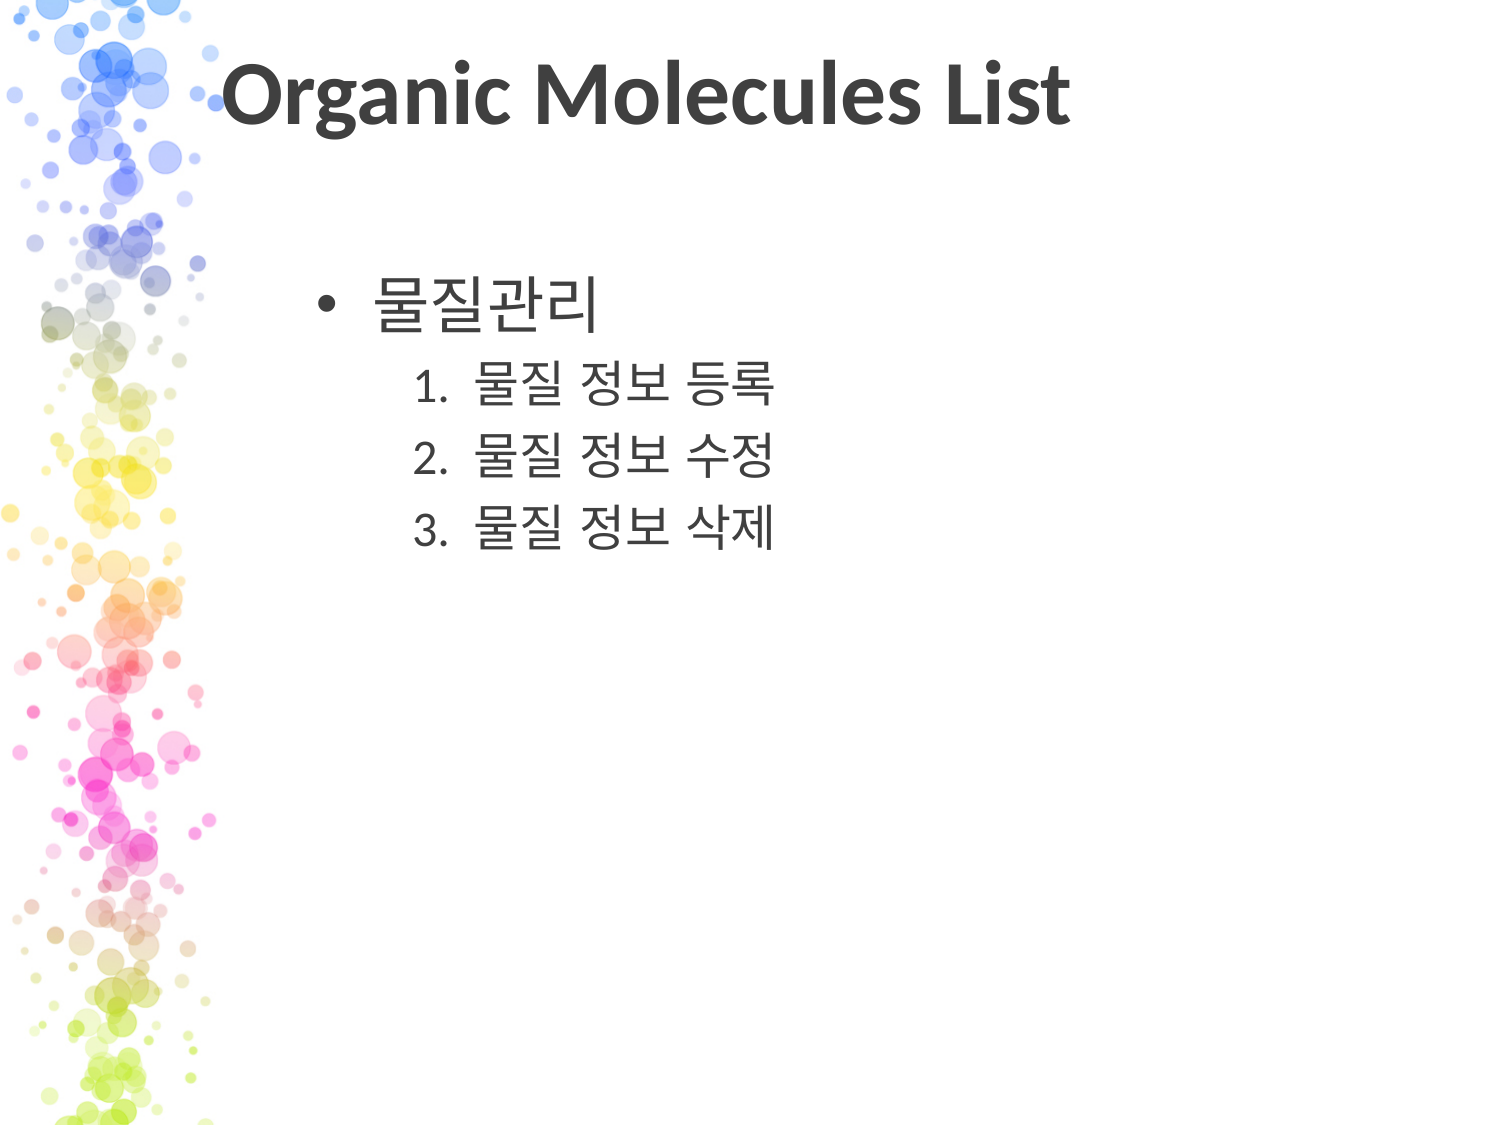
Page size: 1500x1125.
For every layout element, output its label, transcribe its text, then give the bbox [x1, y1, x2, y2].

list 물질관리 1. 물질 정보 등록 2. 물질 정보 수정 3. 물질 정보 삭제 [301, 243, 1425, 986]
title Organic Molecules List [206, 0, 1500, 176]
picture [0, 0, 1500, 1125]
